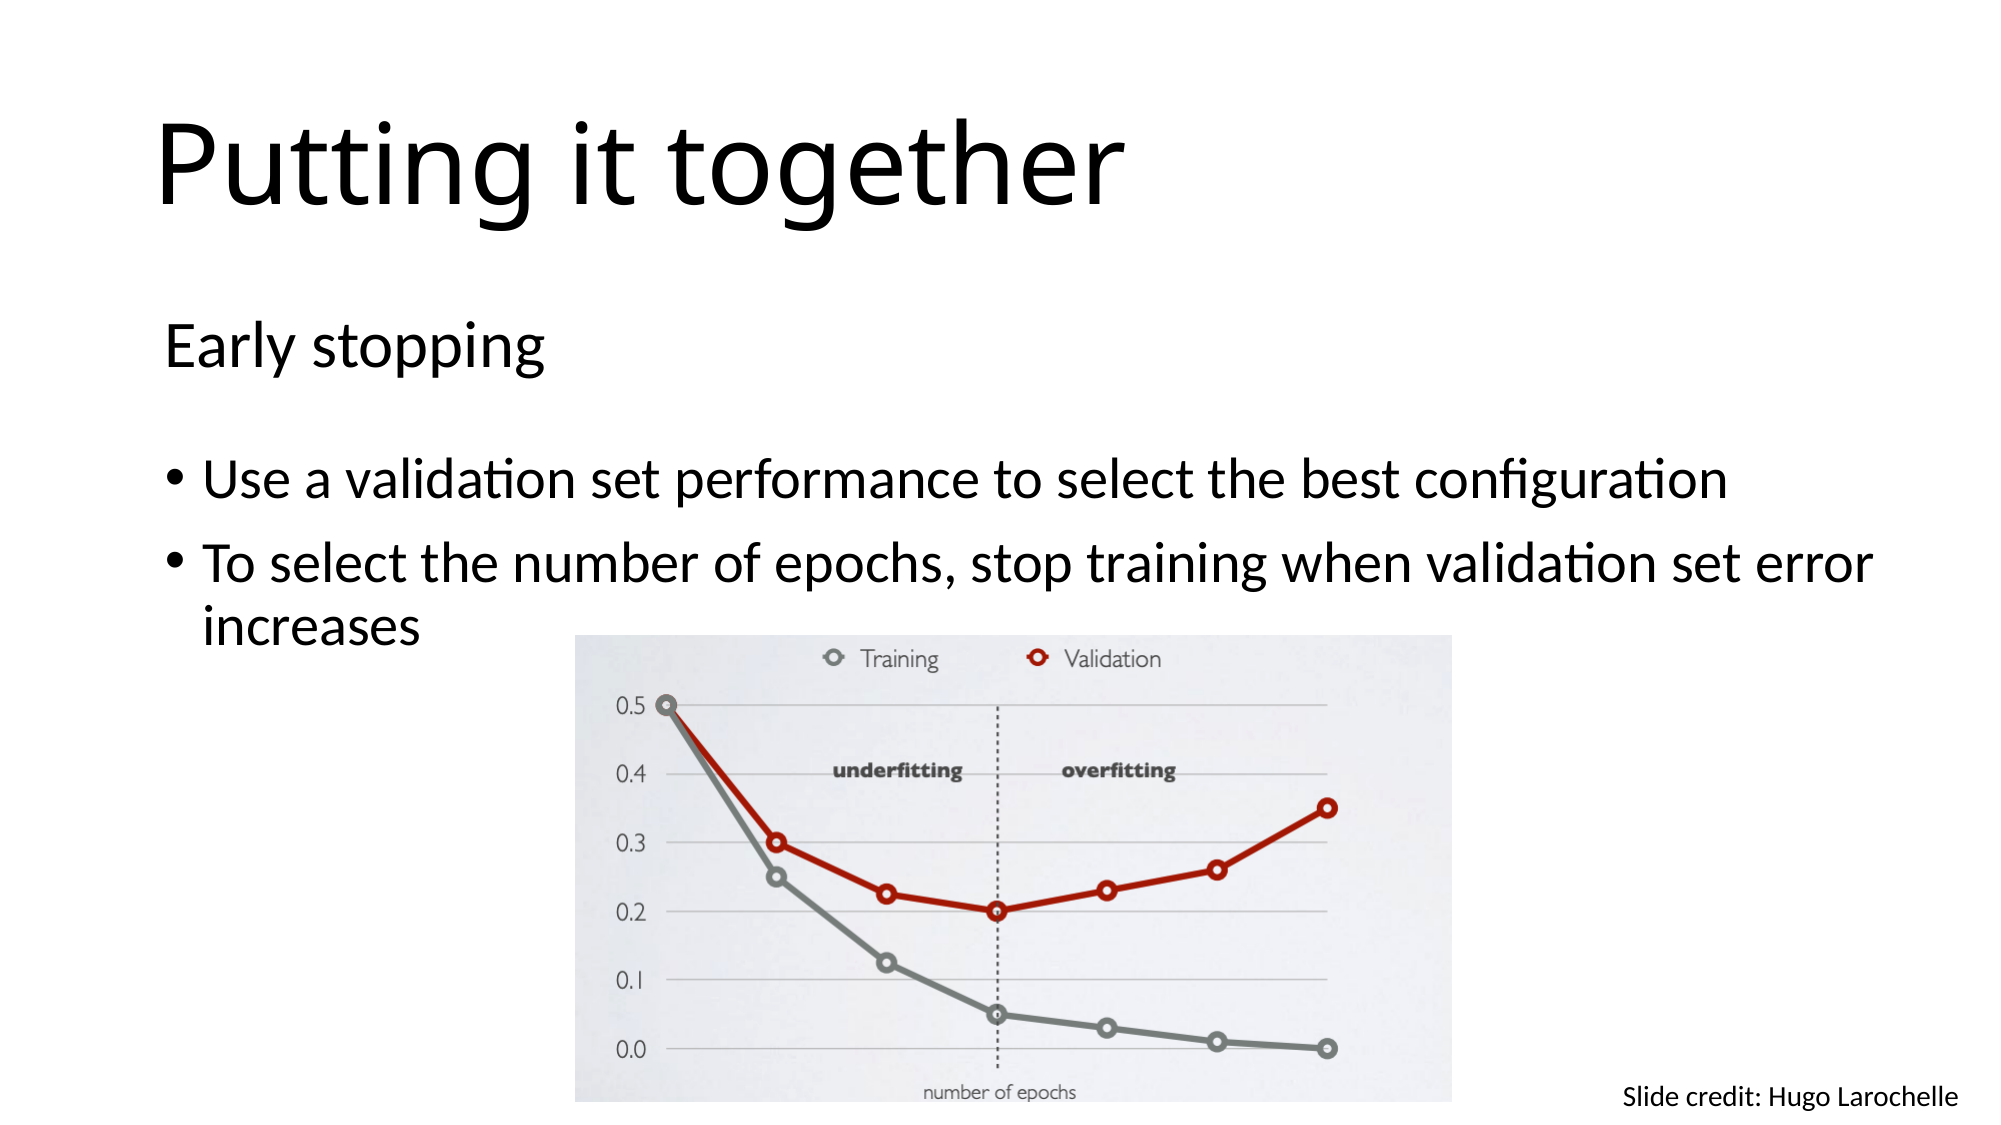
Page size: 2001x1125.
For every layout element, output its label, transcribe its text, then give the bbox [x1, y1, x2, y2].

footer Slide credit: Hugo Larochelle [1582, 1065, 2000, 1125]
text_box Early stopping [149, 302, 1921, 391]
text_box Use a validation set performance to select the best configuration To select the number of epochs, stop training when validation set error increases [149, 440, 1921, 673]
picture [575, 635, 1452, 1102]
title Putting it together [137, 59, 1863, 278]
